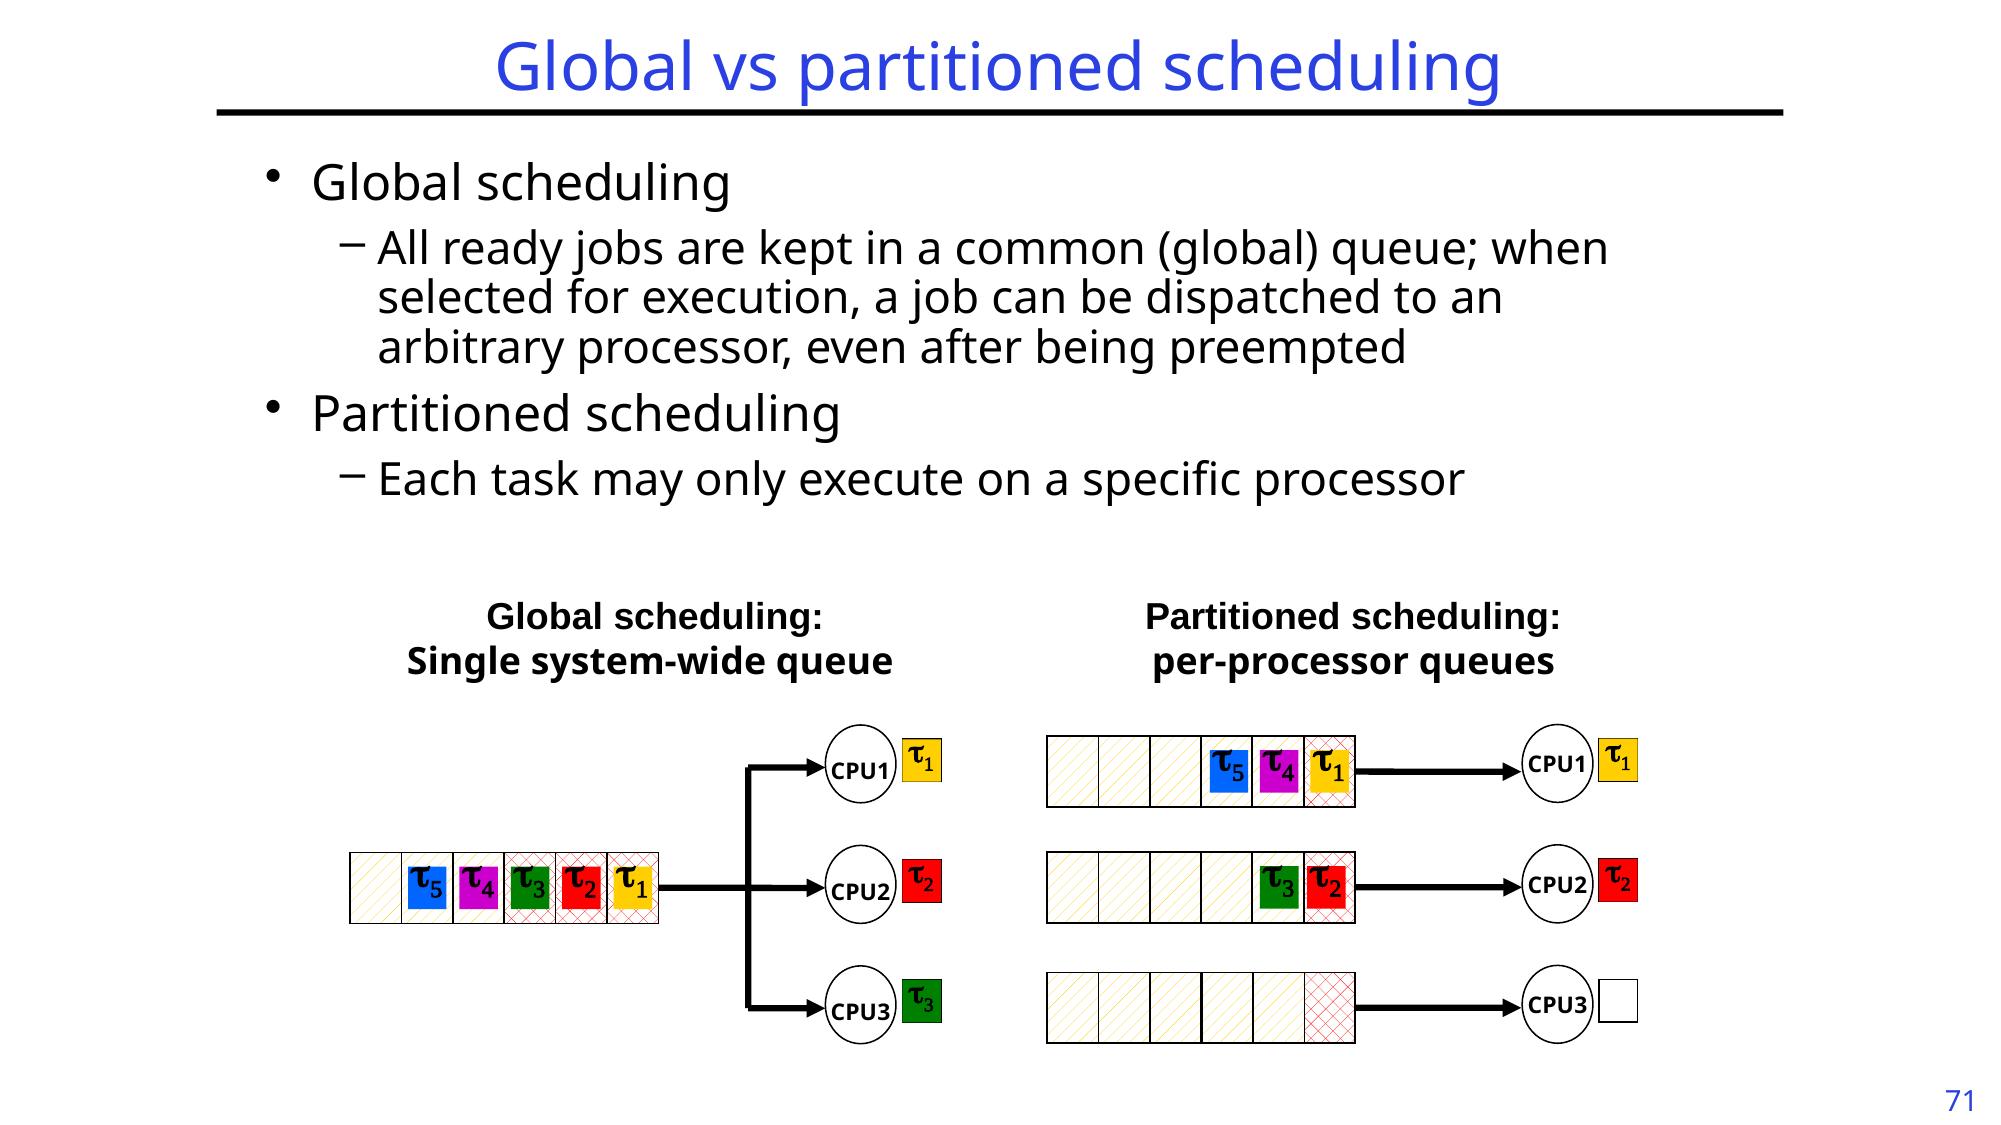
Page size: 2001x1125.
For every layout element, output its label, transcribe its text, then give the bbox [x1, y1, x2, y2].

text_box Partitioned scheduling: per-processor queues [1130, 585, 1578, 690]
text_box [1046, 724, 1638, 1044]
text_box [349, 724, 942, 1044]
title Global vs partitioned scheduling [216, 24, 1784, 113]
list Global scheduling All ready jobs are kept in a common (global) queue; when selected for execution, a job can be dispatched to an arbitrary processor, even after being preempted Partitioned scheduling Each task may only execute on a specific processor [249, 149, 1663, 1006]
text_box Global scheduling: Single system-wide queue [392, 585, 919, 690]
